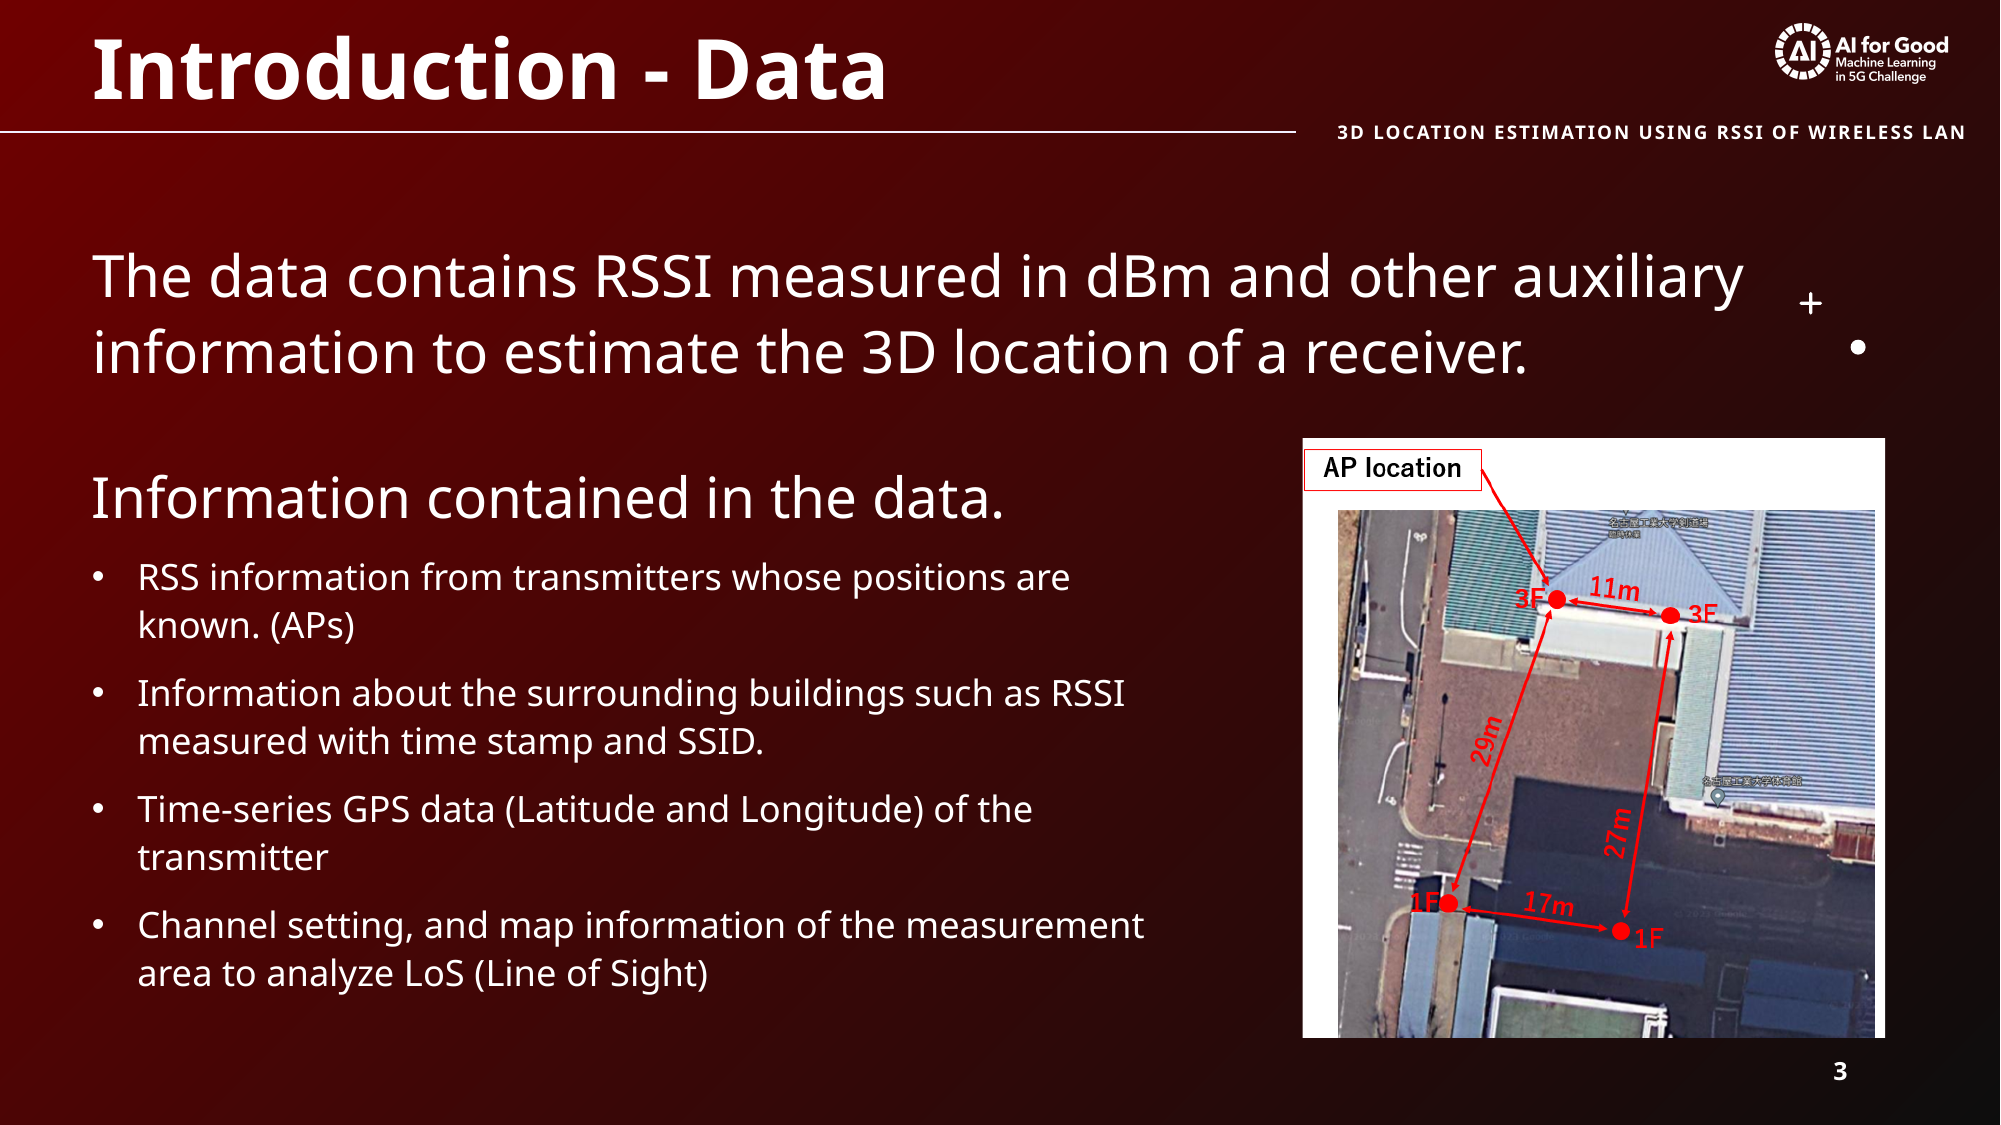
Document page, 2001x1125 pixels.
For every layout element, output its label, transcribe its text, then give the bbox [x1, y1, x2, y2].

picture [1302, 438, 1886, 1038]
slide_number 3 [1412, 1042, 1863, 1103]
footer 3D Location Estimation Using RSSI of Wireless LAN [1302, 87, 2000, 176]
list Information contained in the data. RSS information from transmitters whose positions are known. (APs) Information about the surrounding buildings such as RSSI measured with time stamp and SSID. Time-series GPS data (Latitude and Longitude) of the transmitter Channel setting, and map information of the measurement area to analyze LoS (Line of Sight) [76, 447, 1215, 1005]
picture [1775, 23, 1949, 84]
text_box The data contains RSSI measured in dBm and other auxiliary information to estimate the 3D location of a receiver. [77, 224, 1836, 410]
title Introduction - Data [77, 0, 1094, 126]
